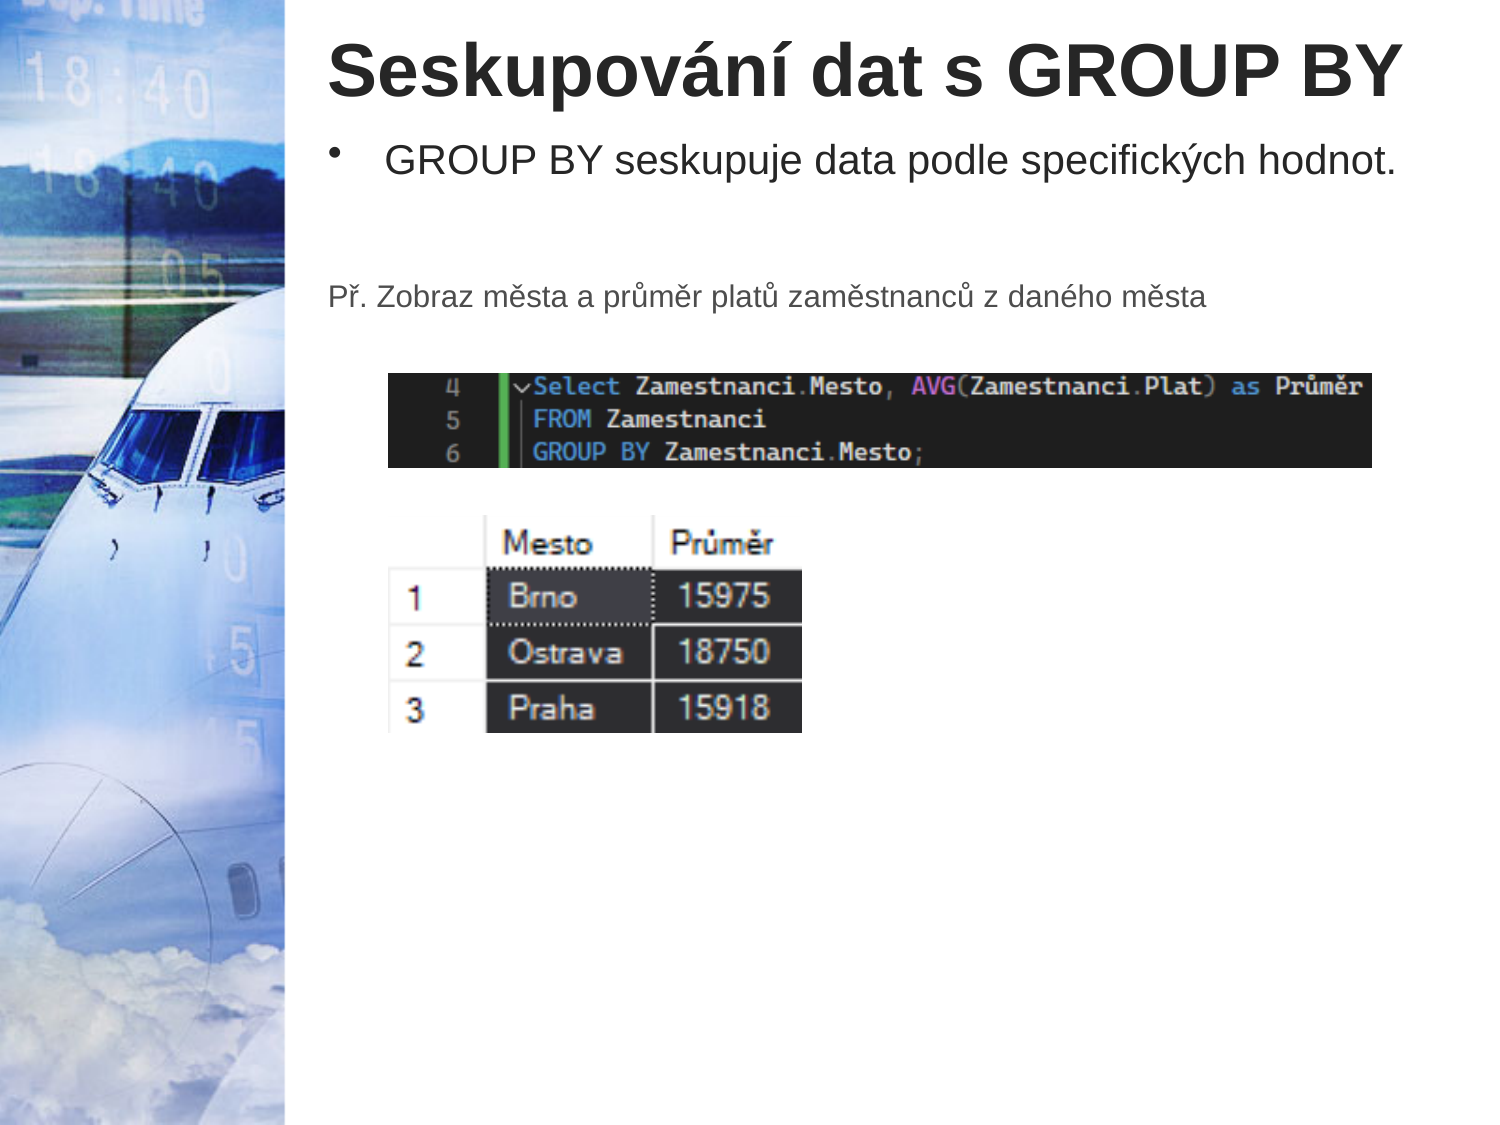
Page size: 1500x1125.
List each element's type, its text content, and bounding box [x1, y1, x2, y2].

list GROUP BY seskupuje data podle specifických hodnot. Př. Zobraz města a průměr platů zaměstnanců z daného města [312, 125, 1448, 1059]
title Seskupování dat s GROUP BY [312, 6, 1471, 126]
picture [0, 0, 1500, 1125]
